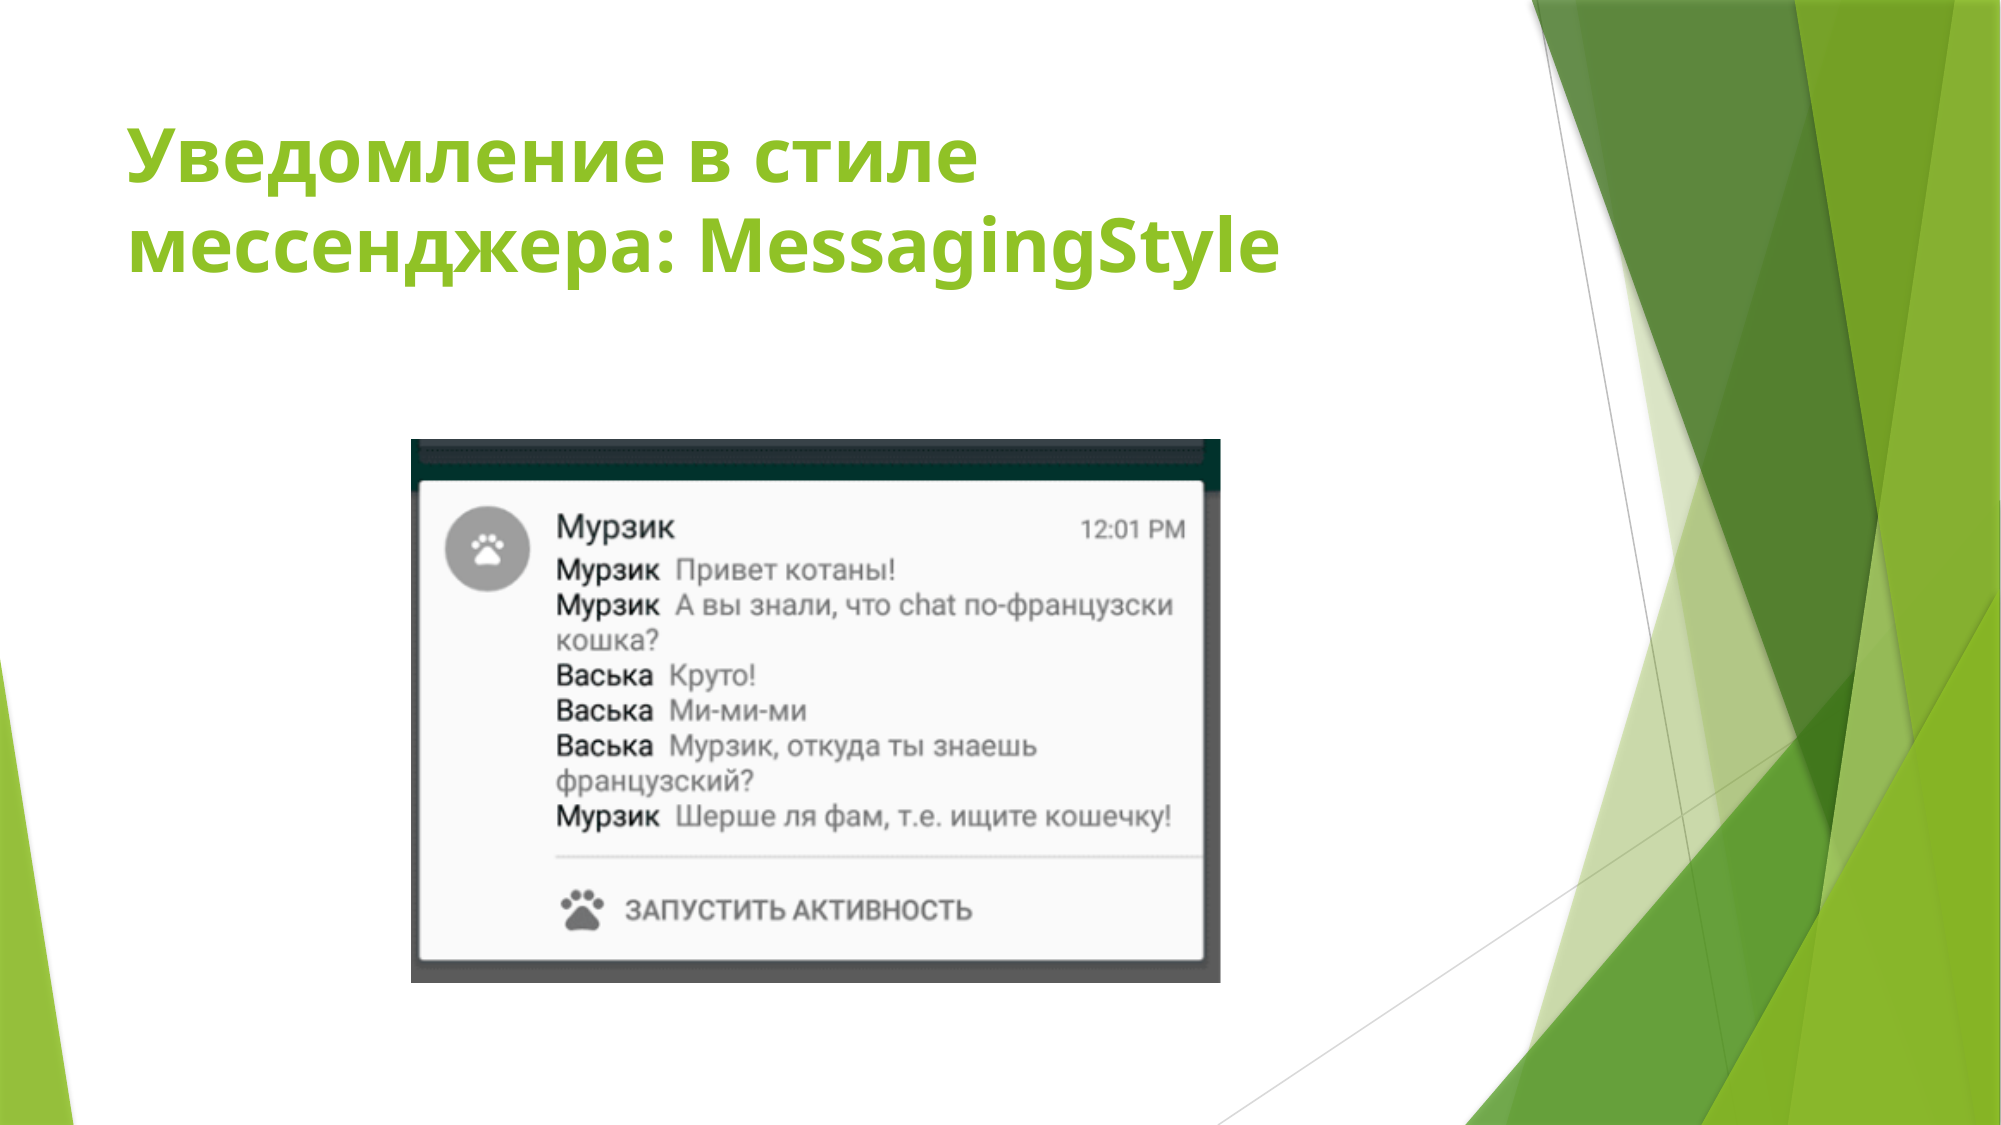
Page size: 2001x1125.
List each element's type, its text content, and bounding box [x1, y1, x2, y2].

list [410, 438, 1222, 983]
title Уведомление в стиле мессенджера: MessagingStyle [111, 99, 1522, 317]
